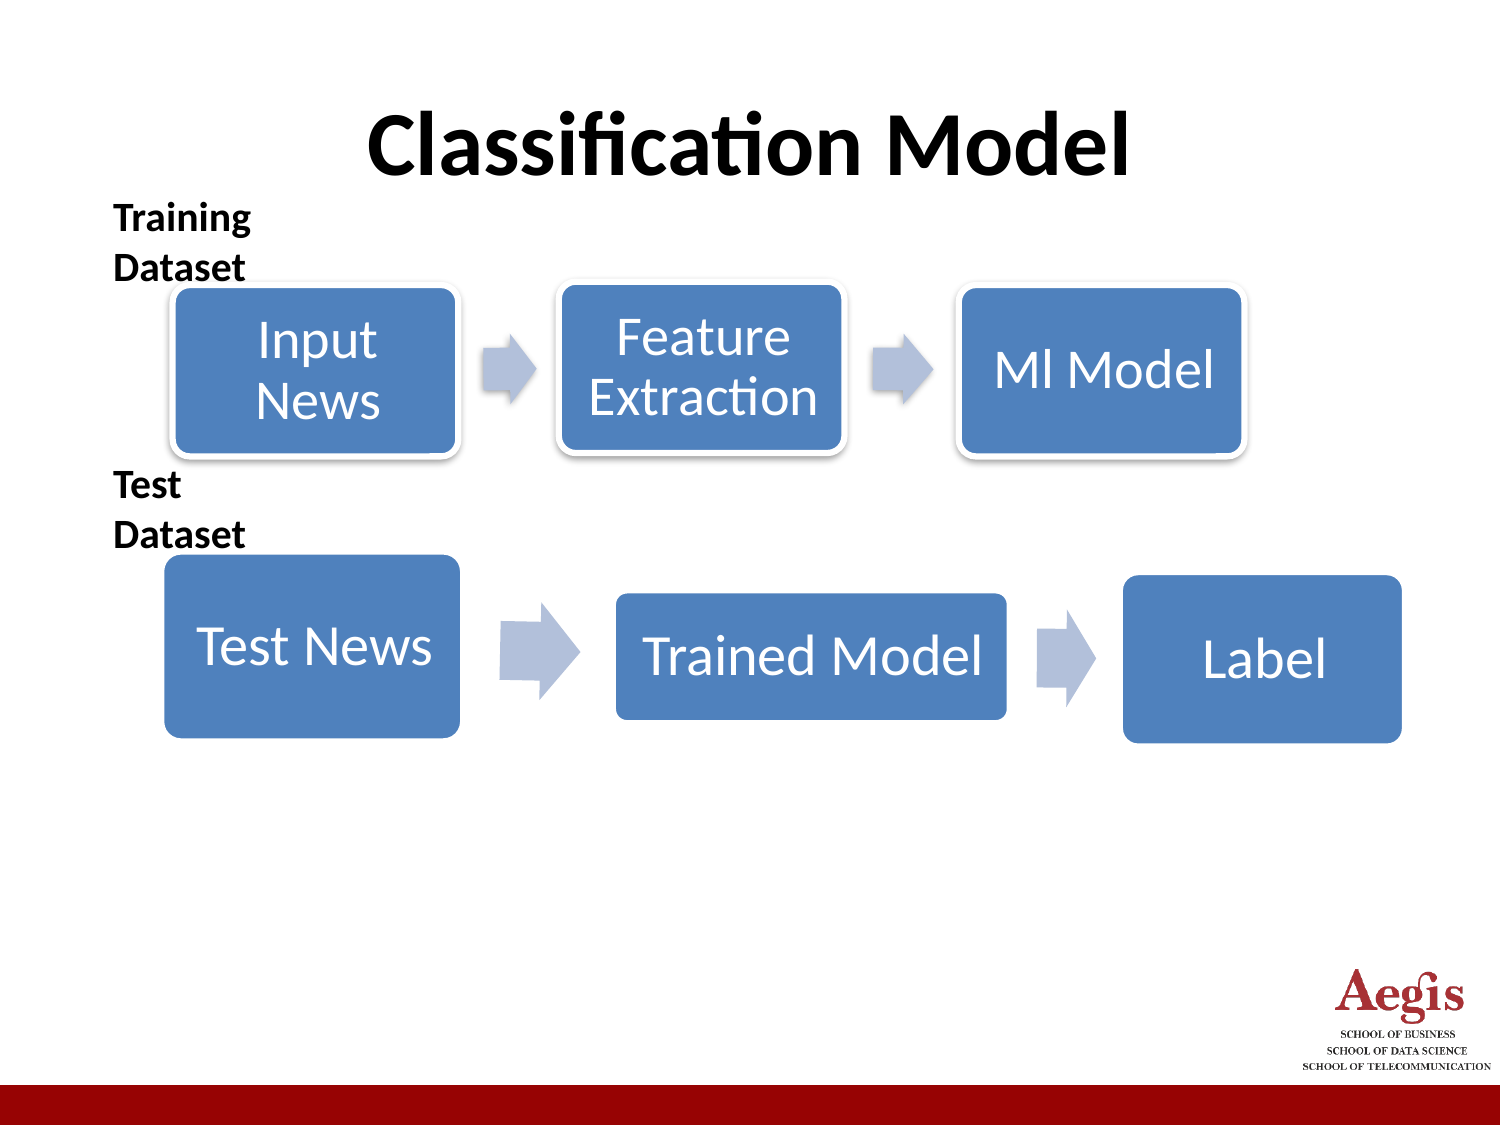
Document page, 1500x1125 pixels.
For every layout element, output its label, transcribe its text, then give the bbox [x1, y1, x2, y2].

text_box Training Dataset [98, 181, 402, 347]
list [155, 285, 1451, 1029]
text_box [158, 268, 1247, 1007]
text_box Test Dataset [98, 449, 150, 565]
picture [1303, 969, 1491, 1070]
title Classification Model [75, 45, 1425, 233]
